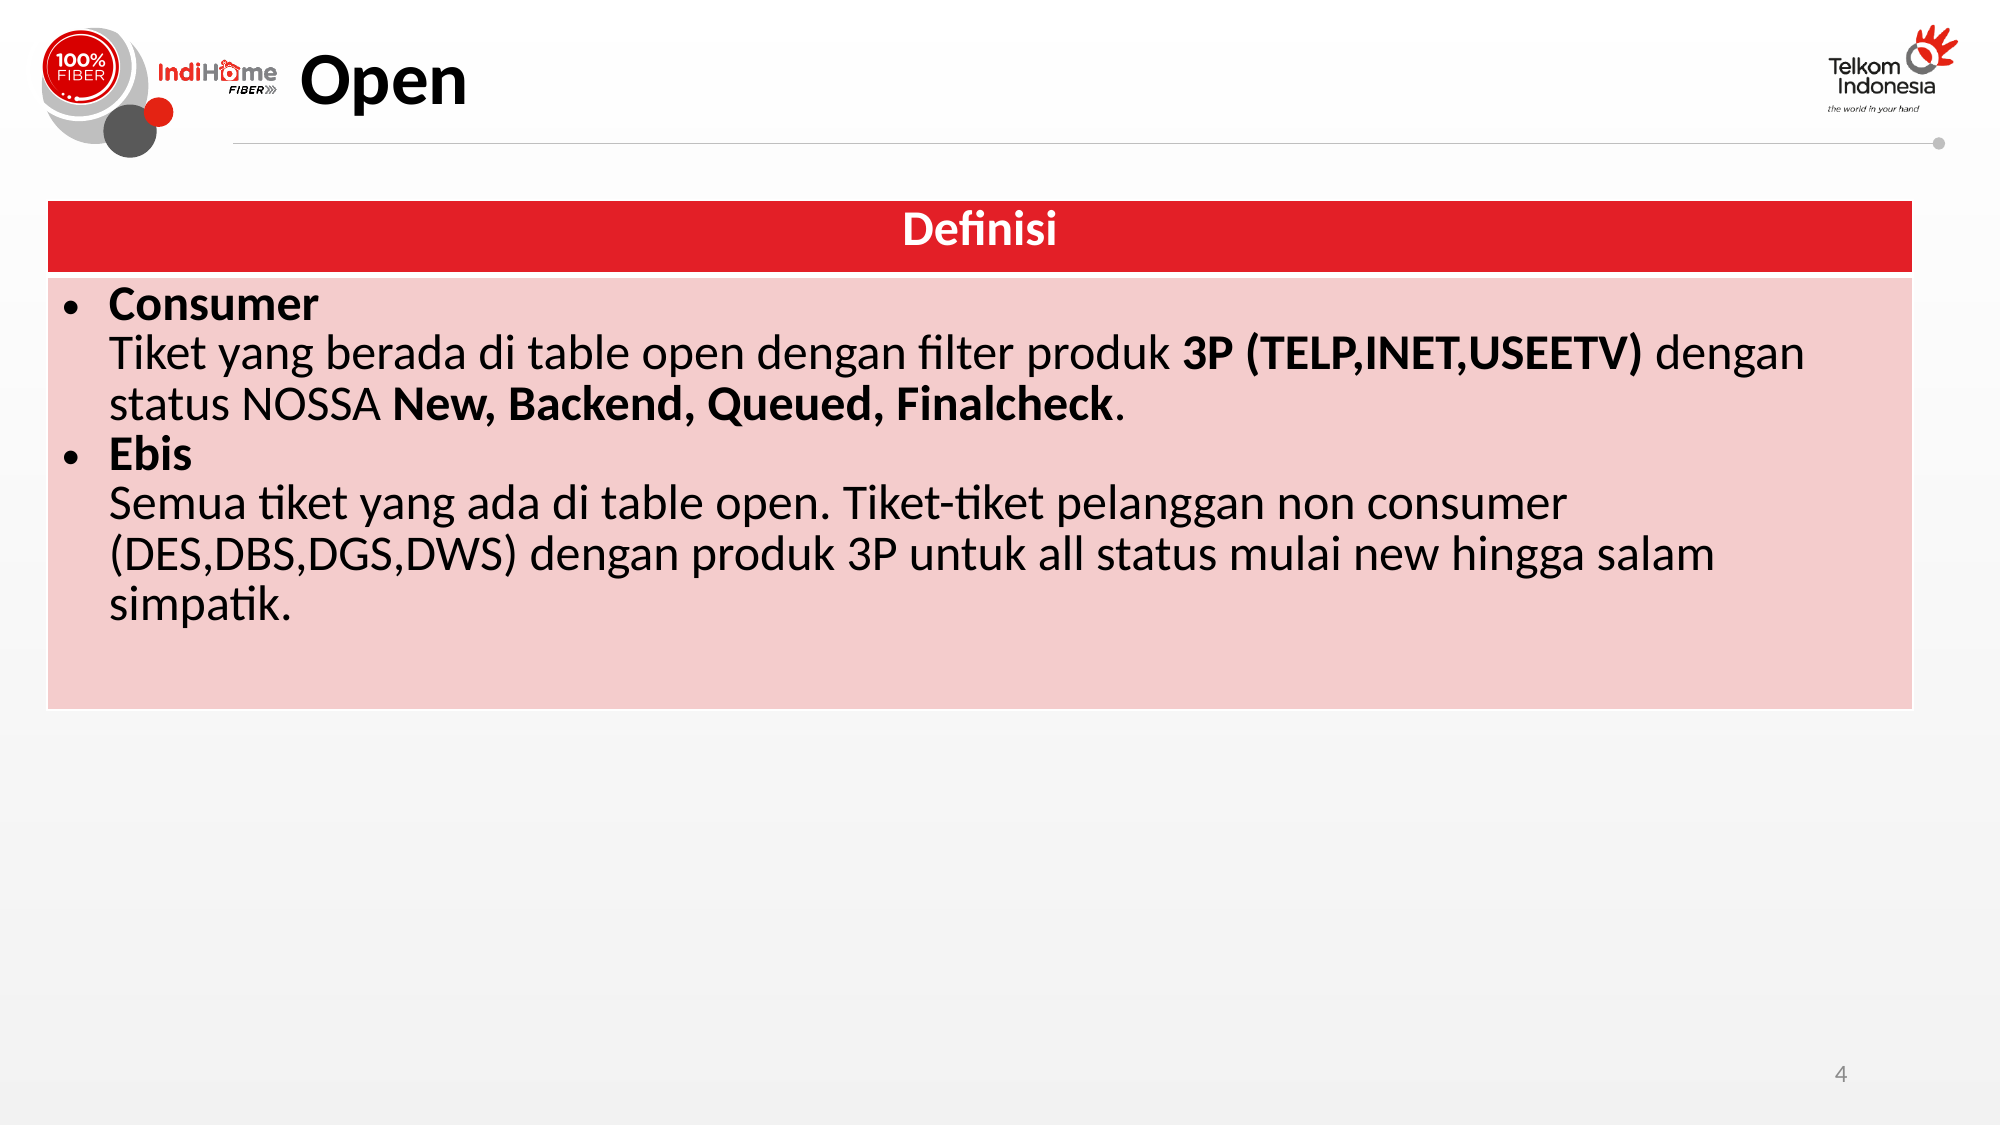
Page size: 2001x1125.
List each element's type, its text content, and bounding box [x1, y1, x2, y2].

slide_number 4 [1412, 1042, 1863, 1103]
text_box Open [285, 21, 1675, 127]
picture [1819, 17, 1965, 127]
table_cell Consumer Tiket yang berada di table open dengan filter produk 3P (TELP,INET,USEETV) dengan status NOSSA New, Backend, Queued, Finalcheck. Ebis Semua tiket yang ada di table open. Tiket-tiket pelanggan non consumer (DES,DBS,DGS,DWS) dengan produk 3P untuk all status mulai new hingga salam simpatik. [48, 268, 1912, 629]
picture [41, 28, 121, 105]
table_header Definisi [48, 201, 1912, 262]
picture [148, 48, 285, 108]
